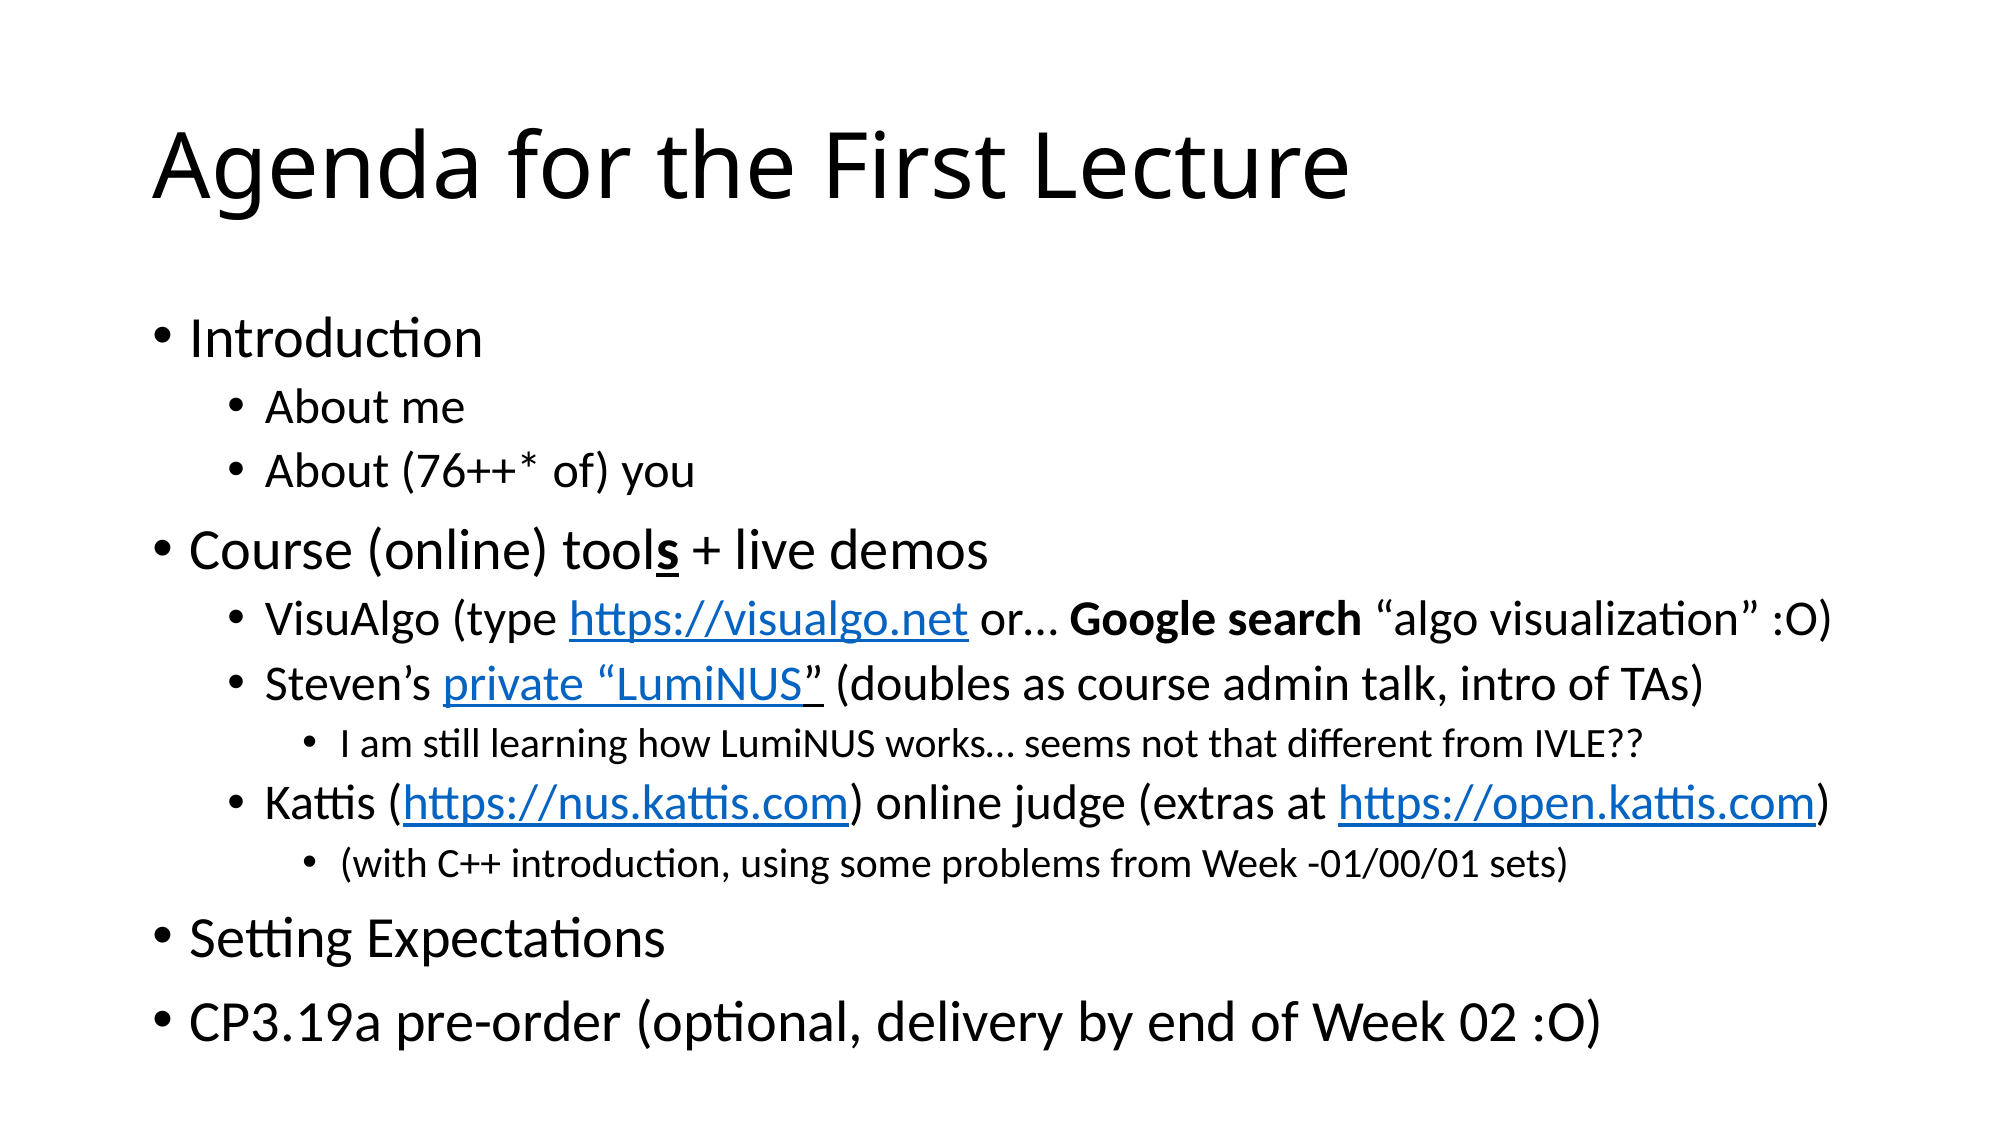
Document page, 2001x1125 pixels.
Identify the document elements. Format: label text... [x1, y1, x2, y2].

list Introduction About me About (76++* of) you Course (online) tools + live demos VisuAlgo (type https://visualgo.net or… Google search “algo visualization” :O) Steven’s private “LumiNUS” (doubles as course admin talk, intro of TAs) I am still learning how LumiNUS works… seems not that different from IVLE?? Kattis (https://nus.kattis.com) online judge (extras at https://open.kattis.com) (with C++ introduction, using some problems from Week -01/00/01 sets) Setting Expectations CP3.19a pre-order (optional, delivery by end of Week 02 :O) [137, 299, 1863, 1125]
title Agenda for the First Lecture [137, 59, 1863, 278]
